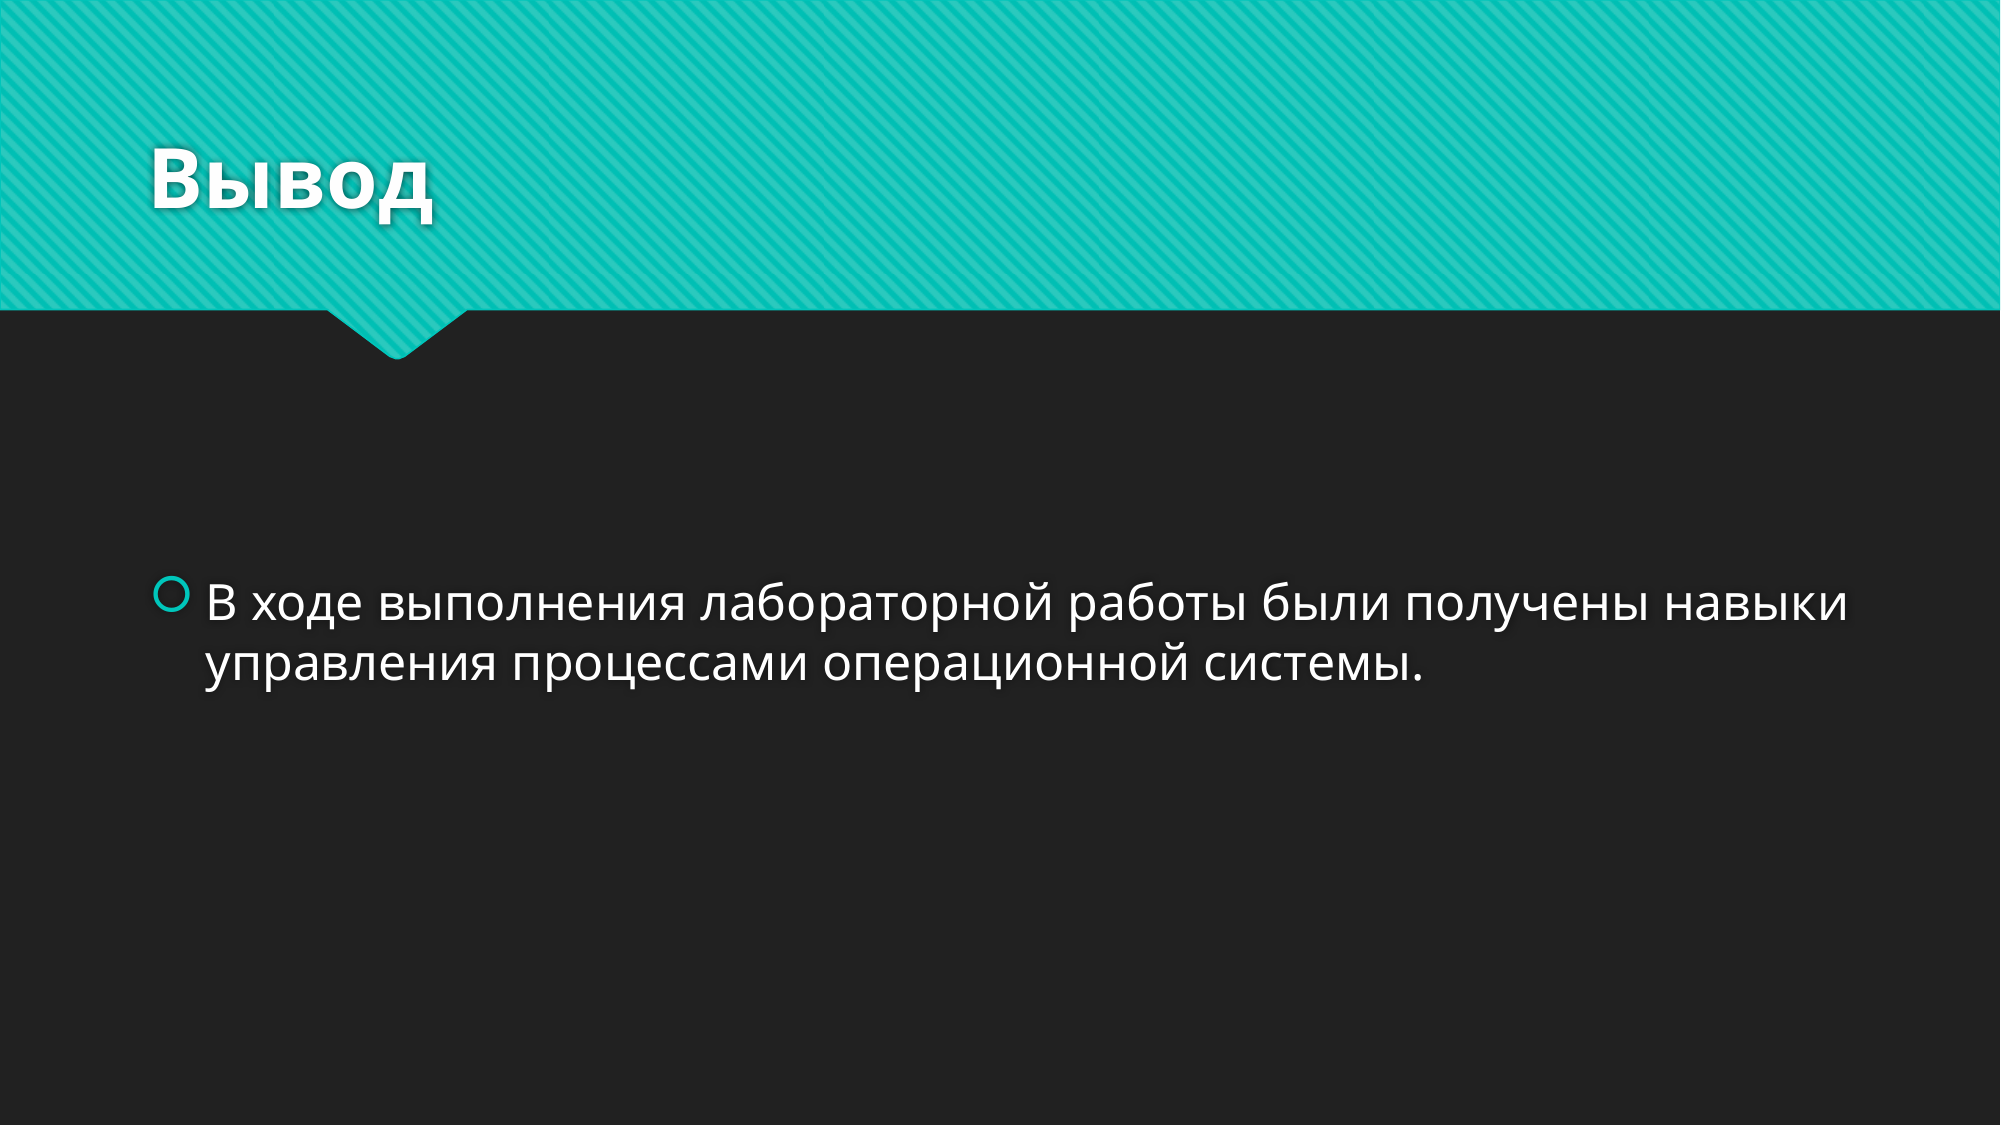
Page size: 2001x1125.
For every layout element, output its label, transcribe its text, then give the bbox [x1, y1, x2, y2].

list В ходе выполнения лабораторной работы были получены навыки управления процессами операционной системы. [134, 364, 1866, 962]
title Вывод [132, 73, 1868, 233]
